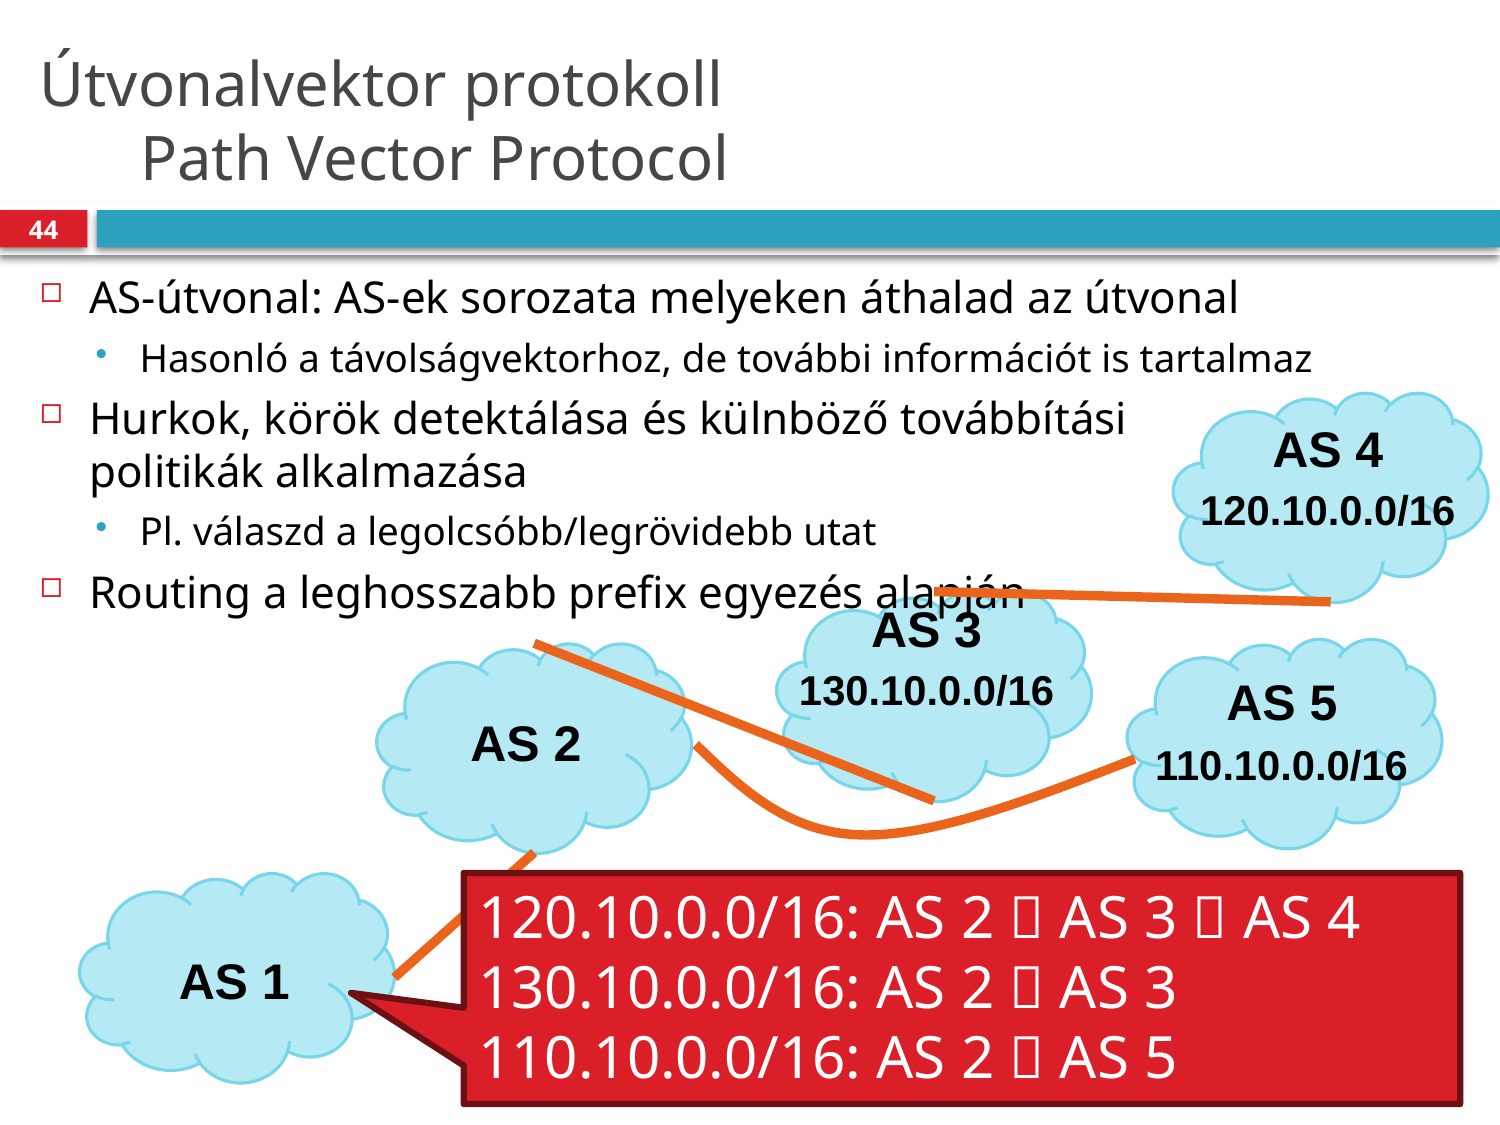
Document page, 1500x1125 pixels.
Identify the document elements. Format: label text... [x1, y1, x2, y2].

text_box AS 1 [163, 942, 305, 1017]
text_box [1475, 432, 1490, 528]
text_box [236, 747, 379, 886]
text_box 110.10.0.0/16 [1140, 731, 1424, 796]
text_box [1125, 637, 1444, 851]
text_box [707, 747, 1136, 837]
list AS-útvonal: AS-ek sorozata melyeken áthalad az útvonal Hasonló a távolságvektorhoz, de további információt is tartalmaz Hurkok, körök detektálása és külnböző továbbítási politikák alkalmazása Pl. válaszd a legolcsóbb/legrövidebb utat Routing a leghosszabb prefix egyezés alapján [24, 262, 1475, 628]
text_box 120.10.0.0/16 [1185, 476, 1471, 542]
text_box [375, 648, 692, 855]
text_box [774, 669, 784, 712]
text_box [690, 695, 779, 749]
text_box [77, 877, 396, 1085]
text_box AS 2 [455, 703, 597, 779]
text_box 130.10.0.0/16 [784, 656, 1070, 721]
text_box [1090, 496, 1175, 697]
text_box [783, 628, 1091, 756]
text_box AS 3 [856, 589, 997, 665]
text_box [463, 872, 1461, 1105]
title Útvonalvektor protokoll Path Vector Protocol [24, 37, 1475, 200]
text_box AS 4 [1257, 409, 1399, 485]
text_box [554, 642, 686, 697]
text_box AS 5 [1211, 663, 1353, 739]
slide_number 44 [0, 206, 88, 257]
